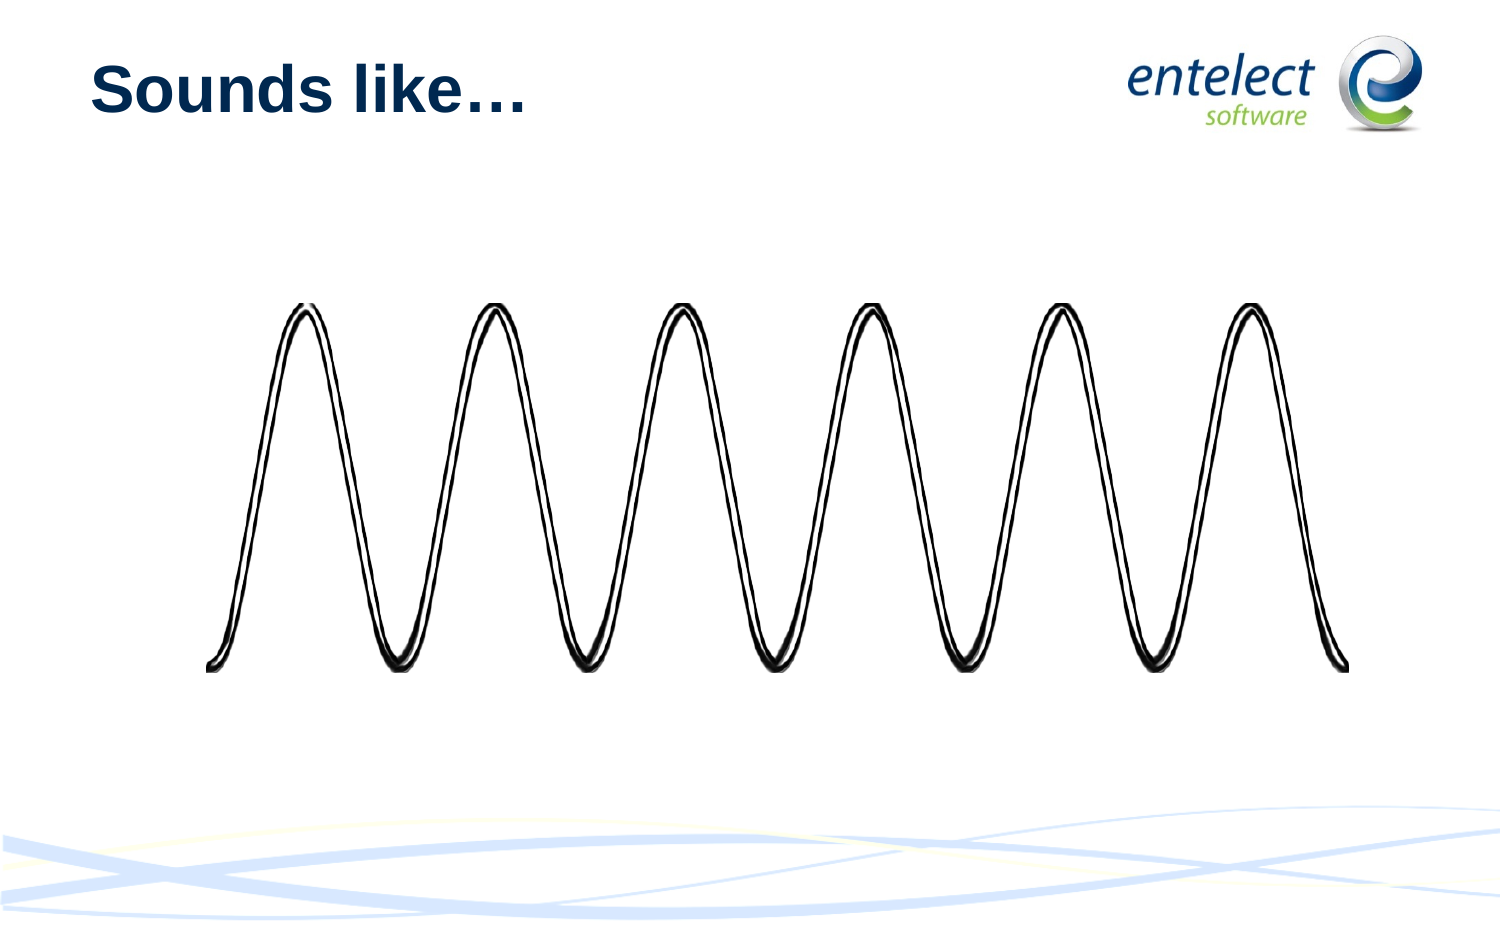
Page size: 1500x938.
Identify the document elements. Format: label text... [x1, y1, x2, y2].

title Sounds like… [75, 37, 1425, 134]
picture [1128, 33, 1424, 37]
picture [206, 303, 1349, 673]
